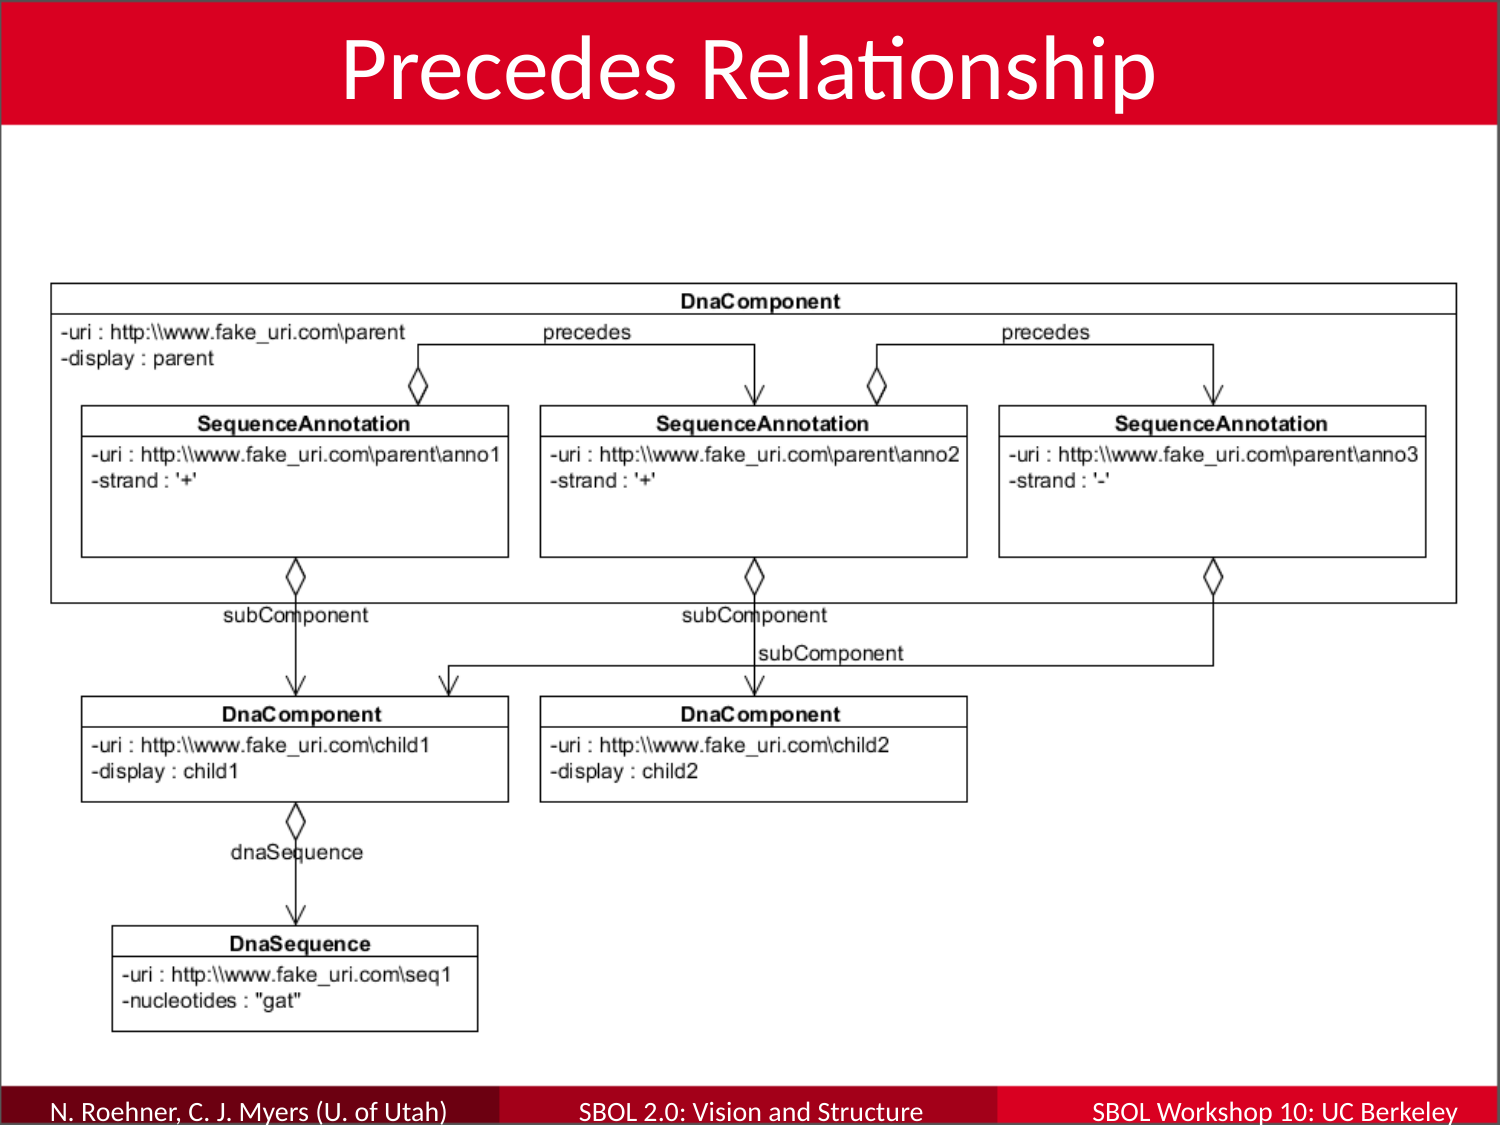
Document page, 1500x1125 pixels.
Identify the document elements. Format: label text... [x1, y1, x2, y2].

picture [0, 0, 1500, 1125]
title Precedes Relationship [75, 0, 1425, 125]
text_box N. Roehner, C. J. Myers (U. of Utah) SBOL 2.0: Vision and Structure SBOL Workshop 10: UC Berkeley [6, 1086, 1500, 1125]
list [20, 237, 1488, 1063]
